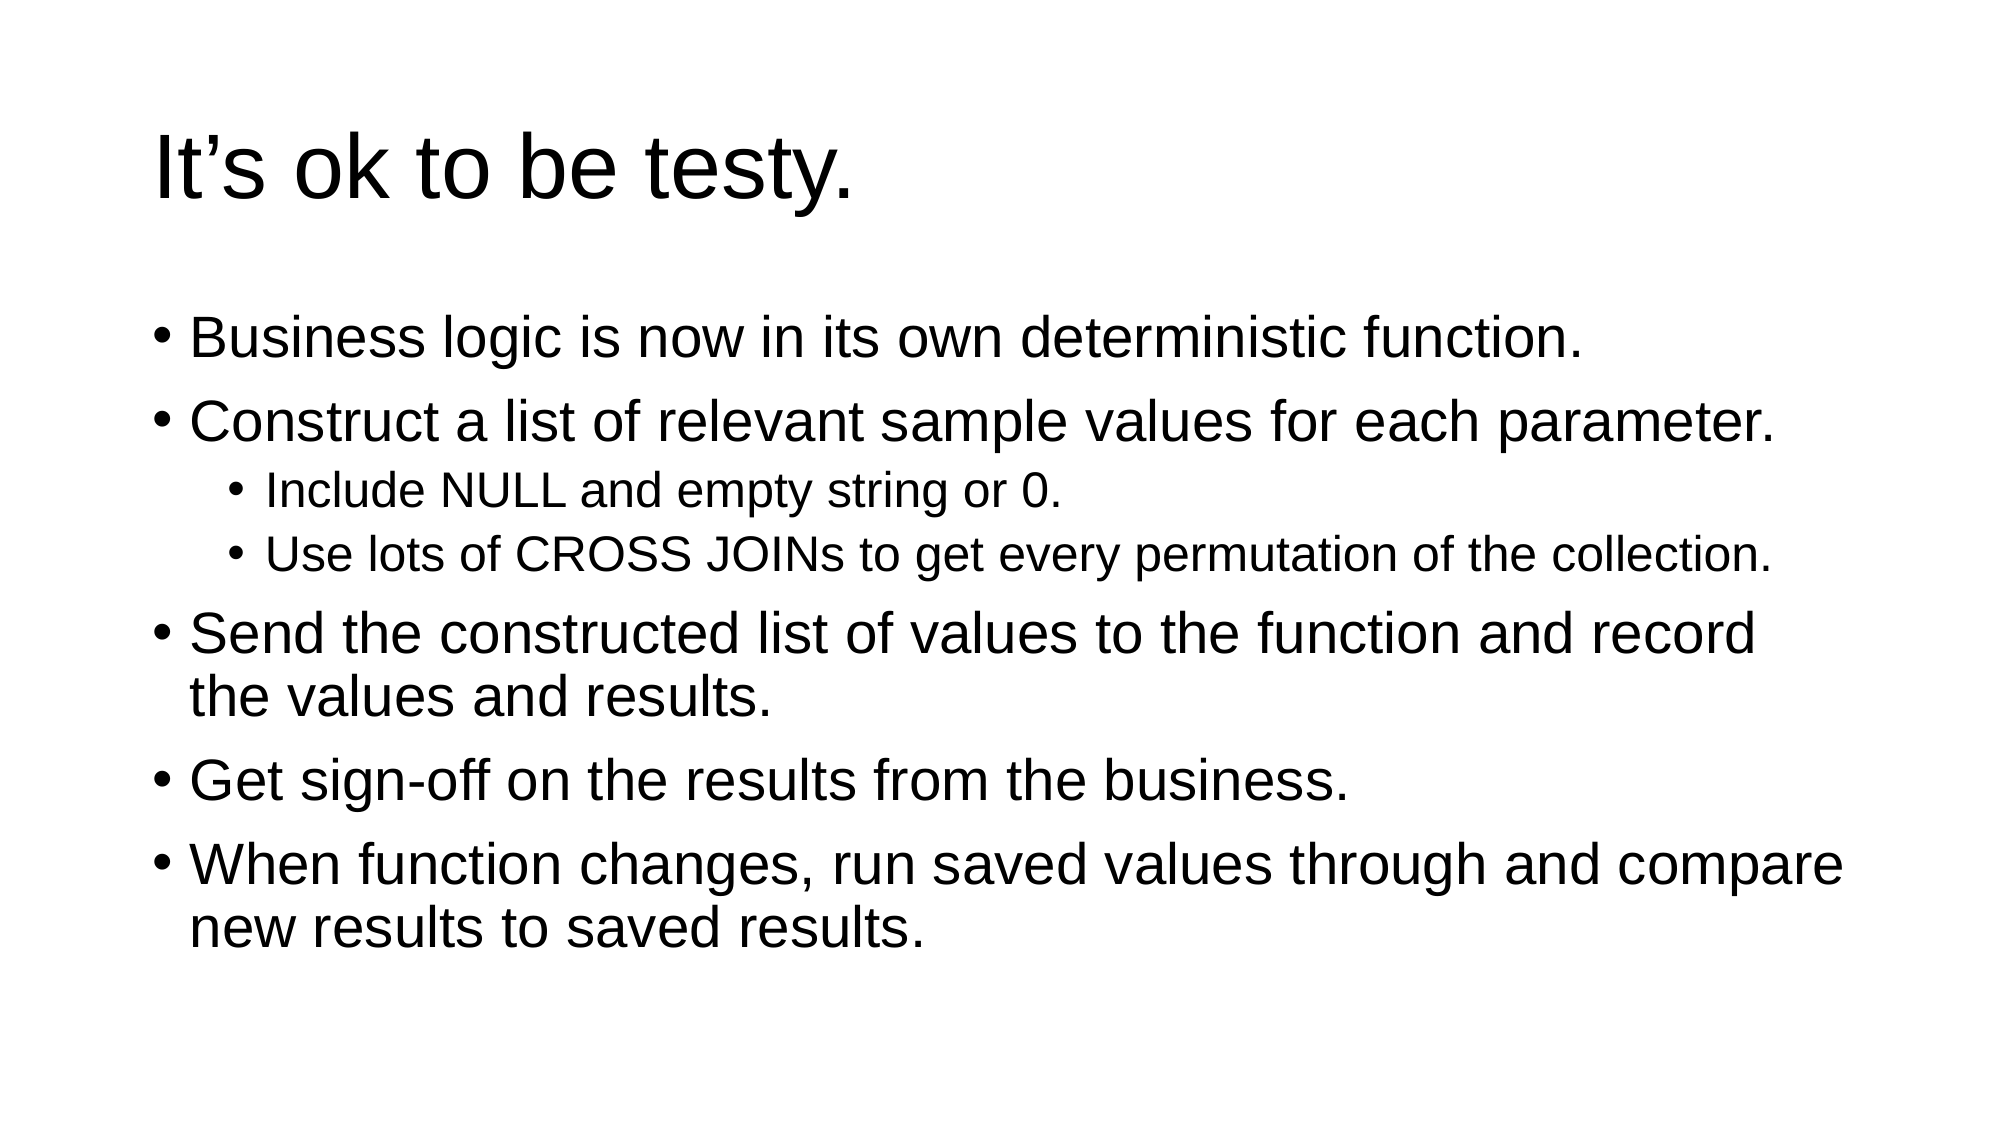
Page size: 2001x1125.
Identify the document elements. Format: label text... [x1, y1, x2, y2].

title It’s ok to be testy. [137, 59, 1863, 278]
list Business logic is now in its own deterministic function. Construct a list of relevant sample values for each parameter. Include NULL and empty string or 0. Use lots of CROSS JOINs to get every permutation of the collection. Send the constructed list of values to the function and record the values and results. Get sign-off on the results from the business. When function changes, run saved values through and compare new results to saved results. [137, 299, 1863, 1014]
